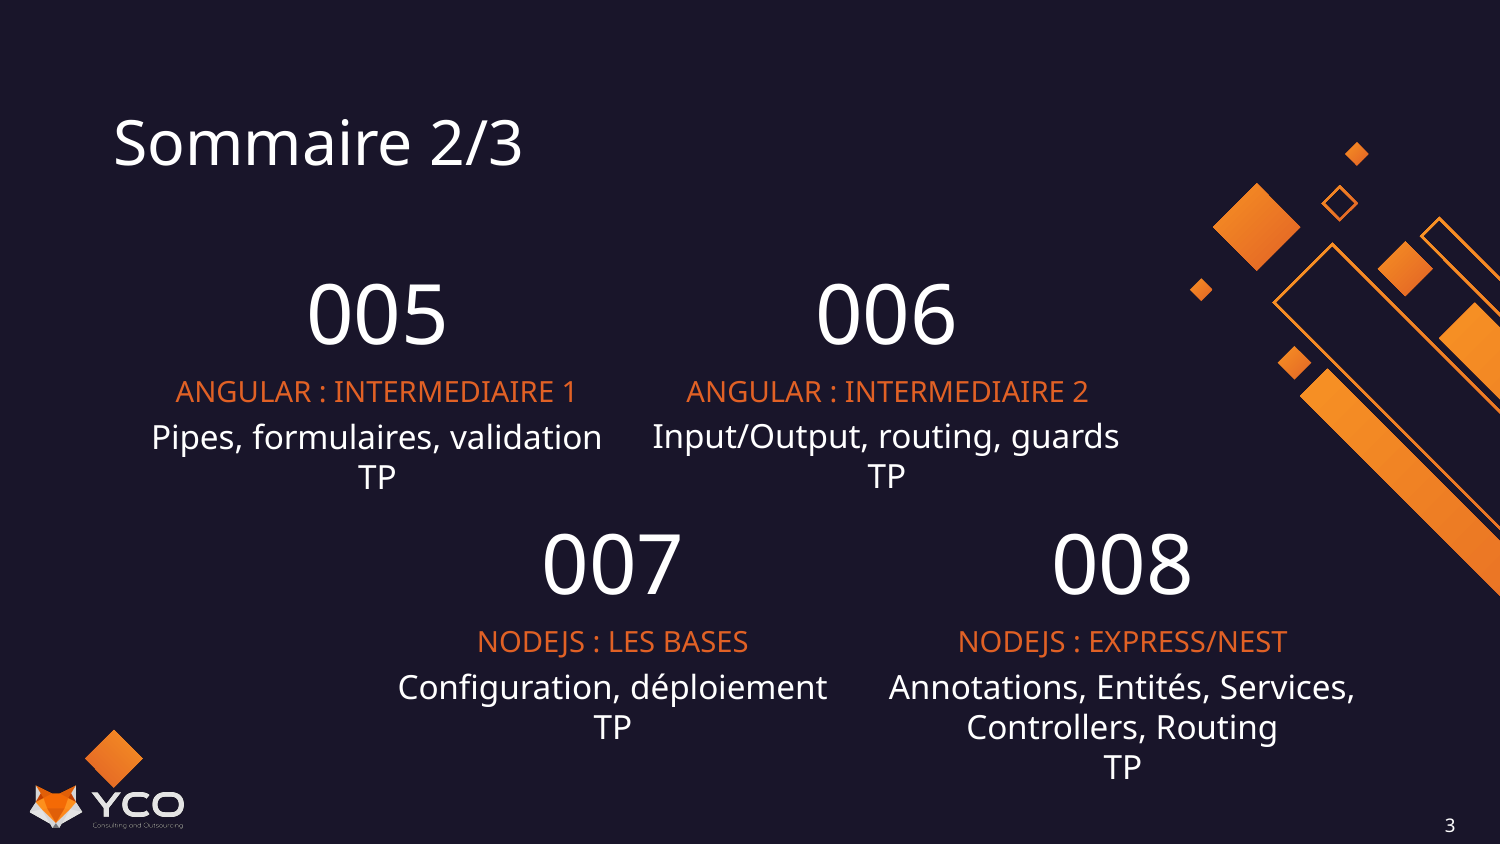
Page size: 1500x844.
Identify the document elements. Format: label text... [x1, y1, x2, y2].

subtitle NODEJS : LES BASES [360, 608, 865, 668]
subtitle Input/Output, routing, guards TP [635, 400, 1138, 464]
picture [29, 785, 184, 829]
subtitle ANGULAR : INTERMEDIAIRE 1 [125, 358, 630, 400]
subtitle Annotations, Entités, Services, Controllers, Routing TP [870, 668, 1375, 715]
subtitle NODEJS : EXPRESS/NEST [870, 608, 1375, 668]
title 005 [134, 246, 621, 358]
title 008 [879, 496, 1366, 602]
title 007 [369, 496, 857, 602]
title Sommaire 2/3 [98, 88, 1402, 200]
title 006 [643, 245, 1130, 357]
subtitle Configuration, déploiement TP [360, 668, 865, 715]
subtitle Pipes, formulaires, validation TP [125, 400, 630, 465]
subtitle ANGULAR : INTERMEDIAIRE 2 [636, 358, 1139, 418]
